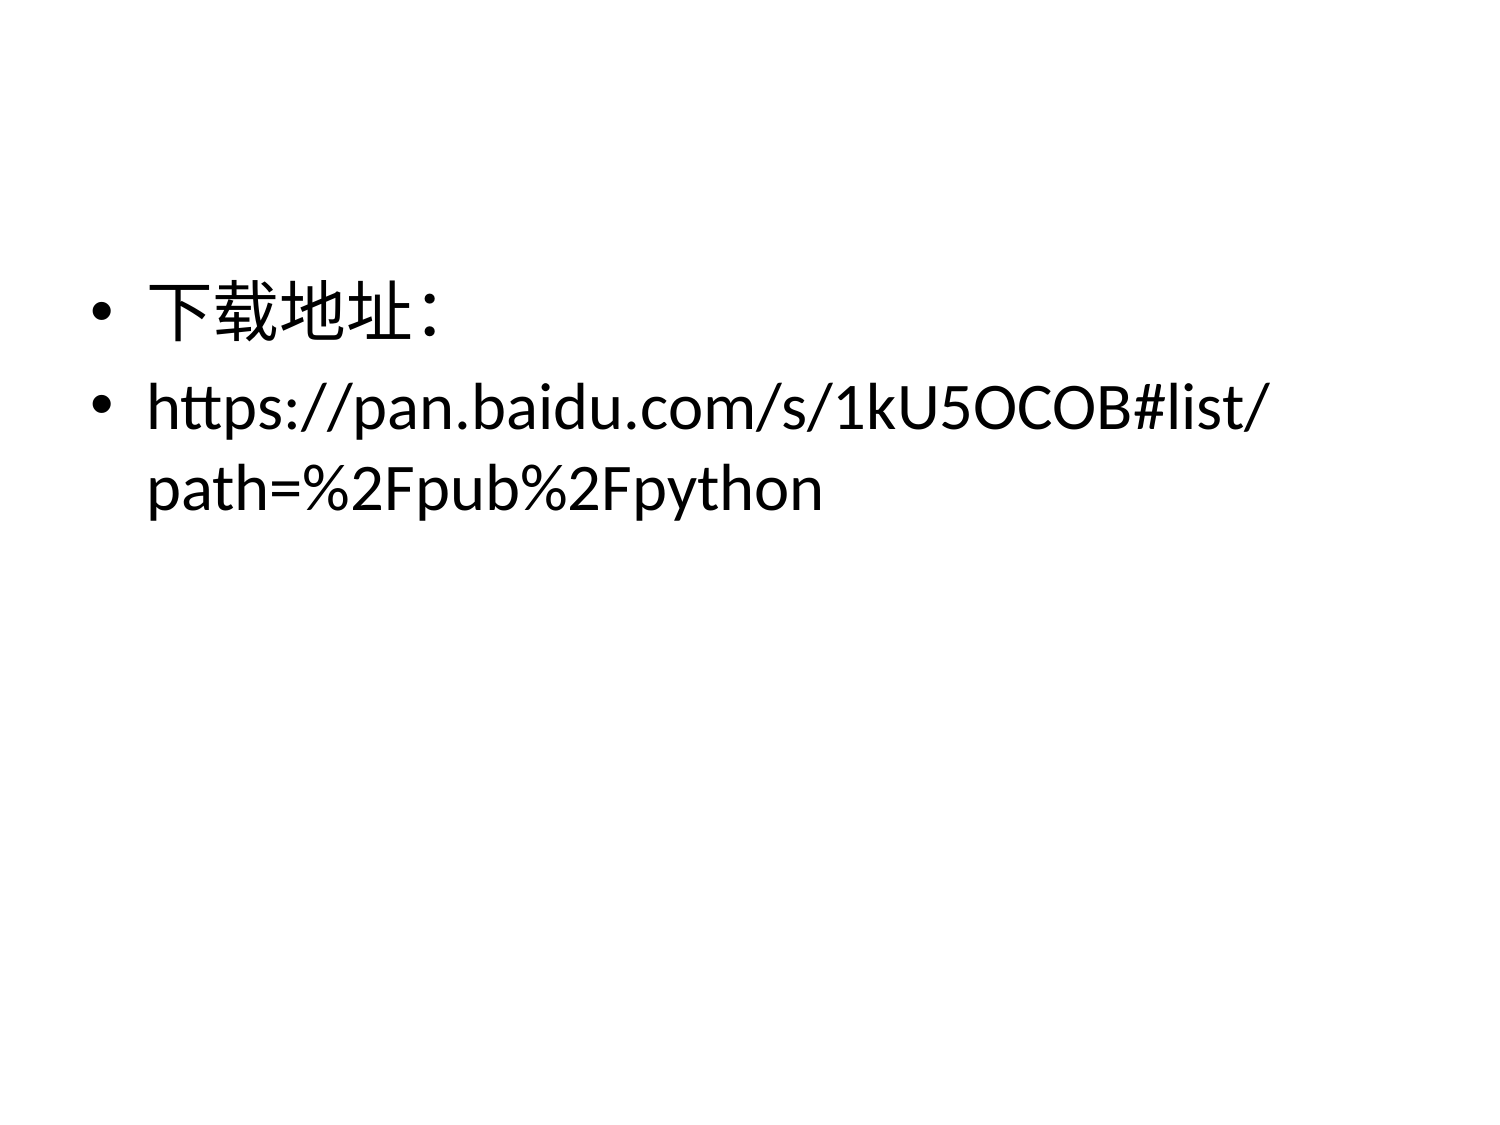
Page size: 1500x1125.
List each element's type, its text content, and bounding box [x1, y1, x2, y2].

list 下载地址： https://pan.baidu.com/s/1kU5OCOB#list/path=%2Fpub%2Fpython [75, 262, 1425, 1005]
